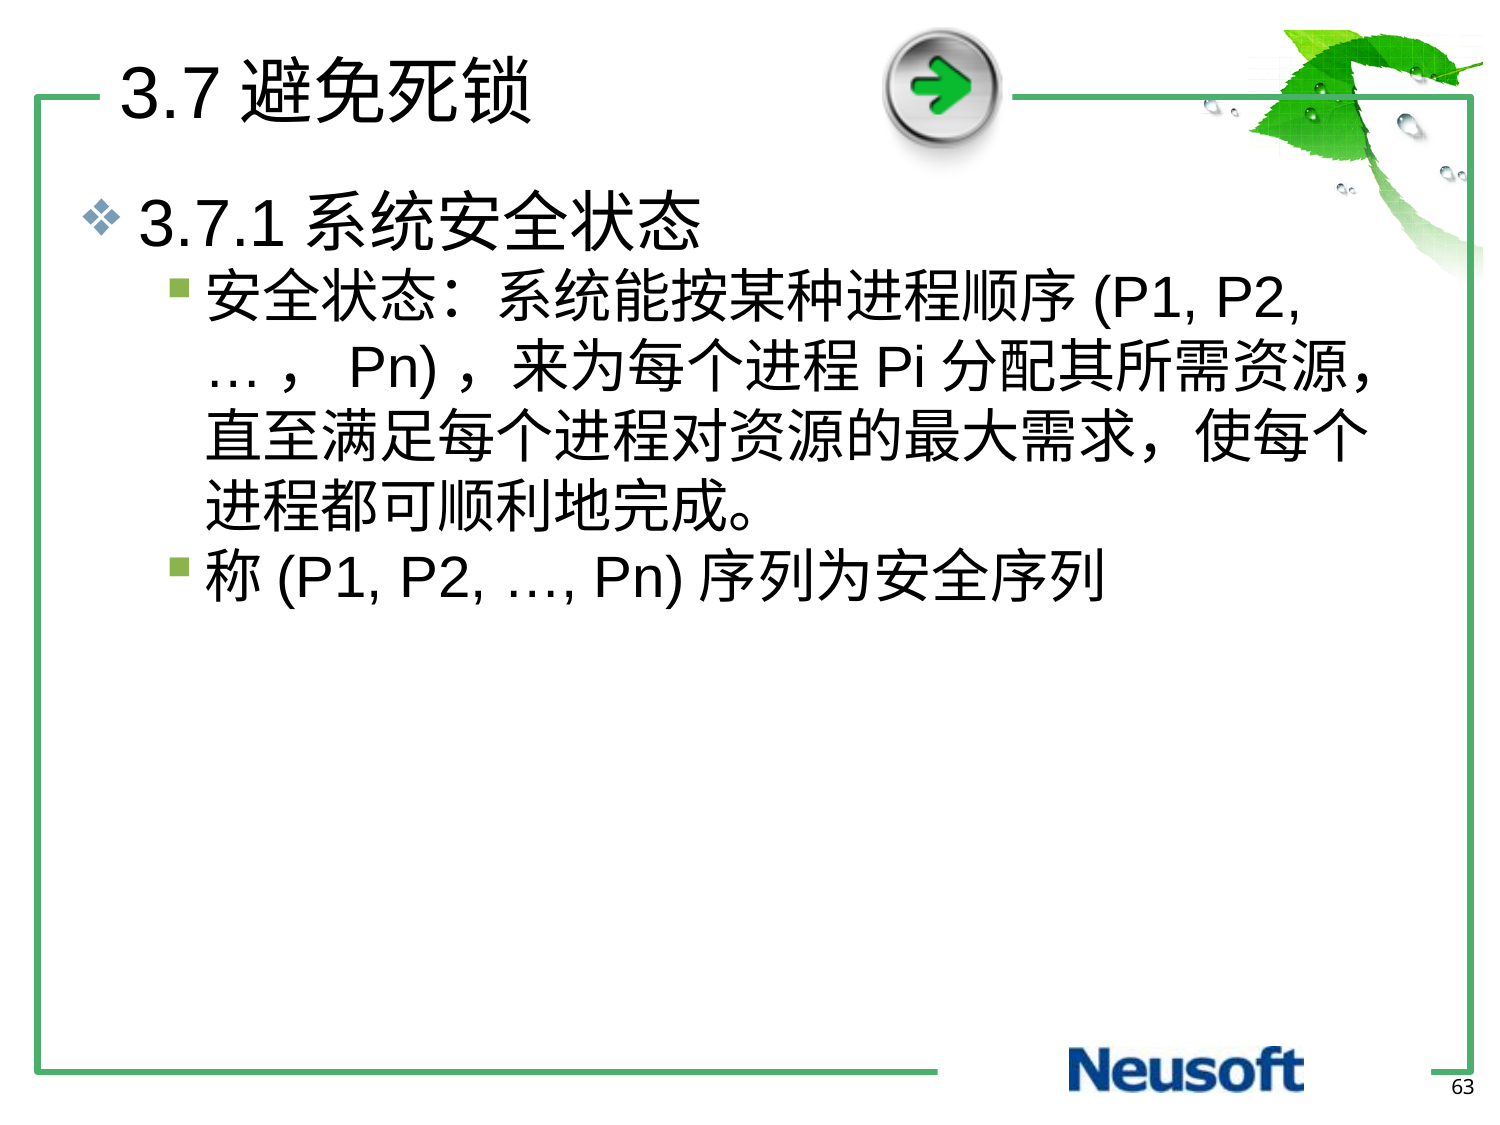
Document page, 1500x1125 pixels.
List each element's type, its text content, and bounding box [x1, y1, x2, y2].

list 3.7.1系统安全状态 安全状态：系统能按某种进程顺序(P1, P2, …，Pn)，来为每个进程Pi分配其所需资源，直至满足每个进程对资源的最大需求，使每个进程都可顺利地完成。 称(P1, P2, …, Pn)序列为安全序列 [74, 171, 1424, 1034]
title 3.7避免死锁 [111, 30, 940, 148]
slide_number 63 [1438, 1065, 1483, 1107]
picture [882, 27, 1005, 171]
picture [1198, 30, 1483, 305]
picture [1069, 1046, 1304, 1093]
picture [1198, 100, 1467, 305]
